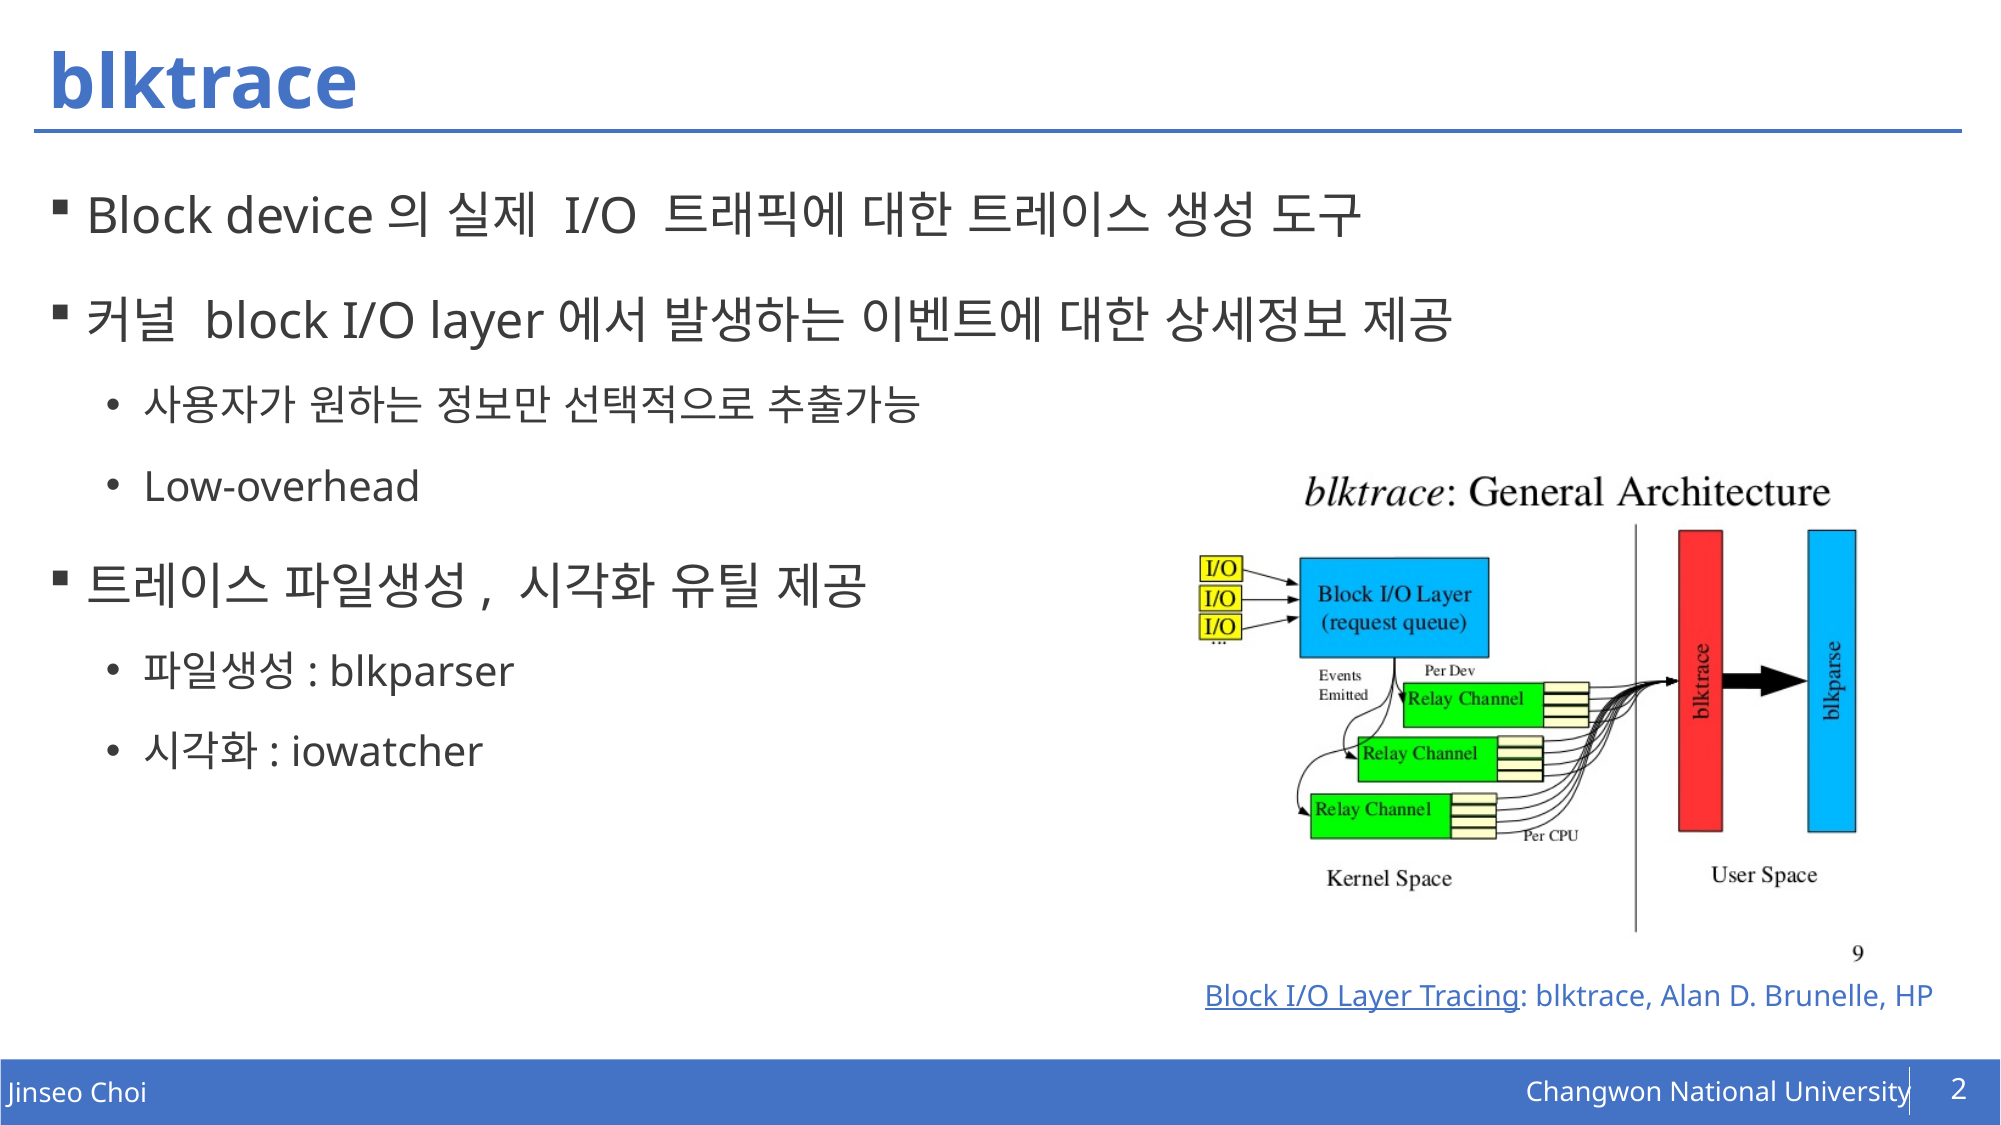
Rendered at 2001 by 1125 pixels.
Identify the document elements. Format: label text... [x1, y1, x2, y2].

slide_number 2 [1922, 1060, 1996, 1121]
text_box Block I/O Layer Tracing: blktrace, Alan D. Brunelle, HP [1189, 969, 2000, 1025]
title blktrace [33, 27, 1963, 143]
list Block device의 실제 I/O 트래픽에 대한 트레이스 생성 도구 커널 block I/O layer에서 발생하는 이벤트에 대한 상세정보 제공 사용자가 원하는 정보만 선택적으로 추출가능 Low-overhead 트레이스 파일생성, 시각화 유틸 제공 파일생성: blkparser 시각화: iowatcher [33, 152, 1963, 997]
picture [1179, 395, 1956, 977]
